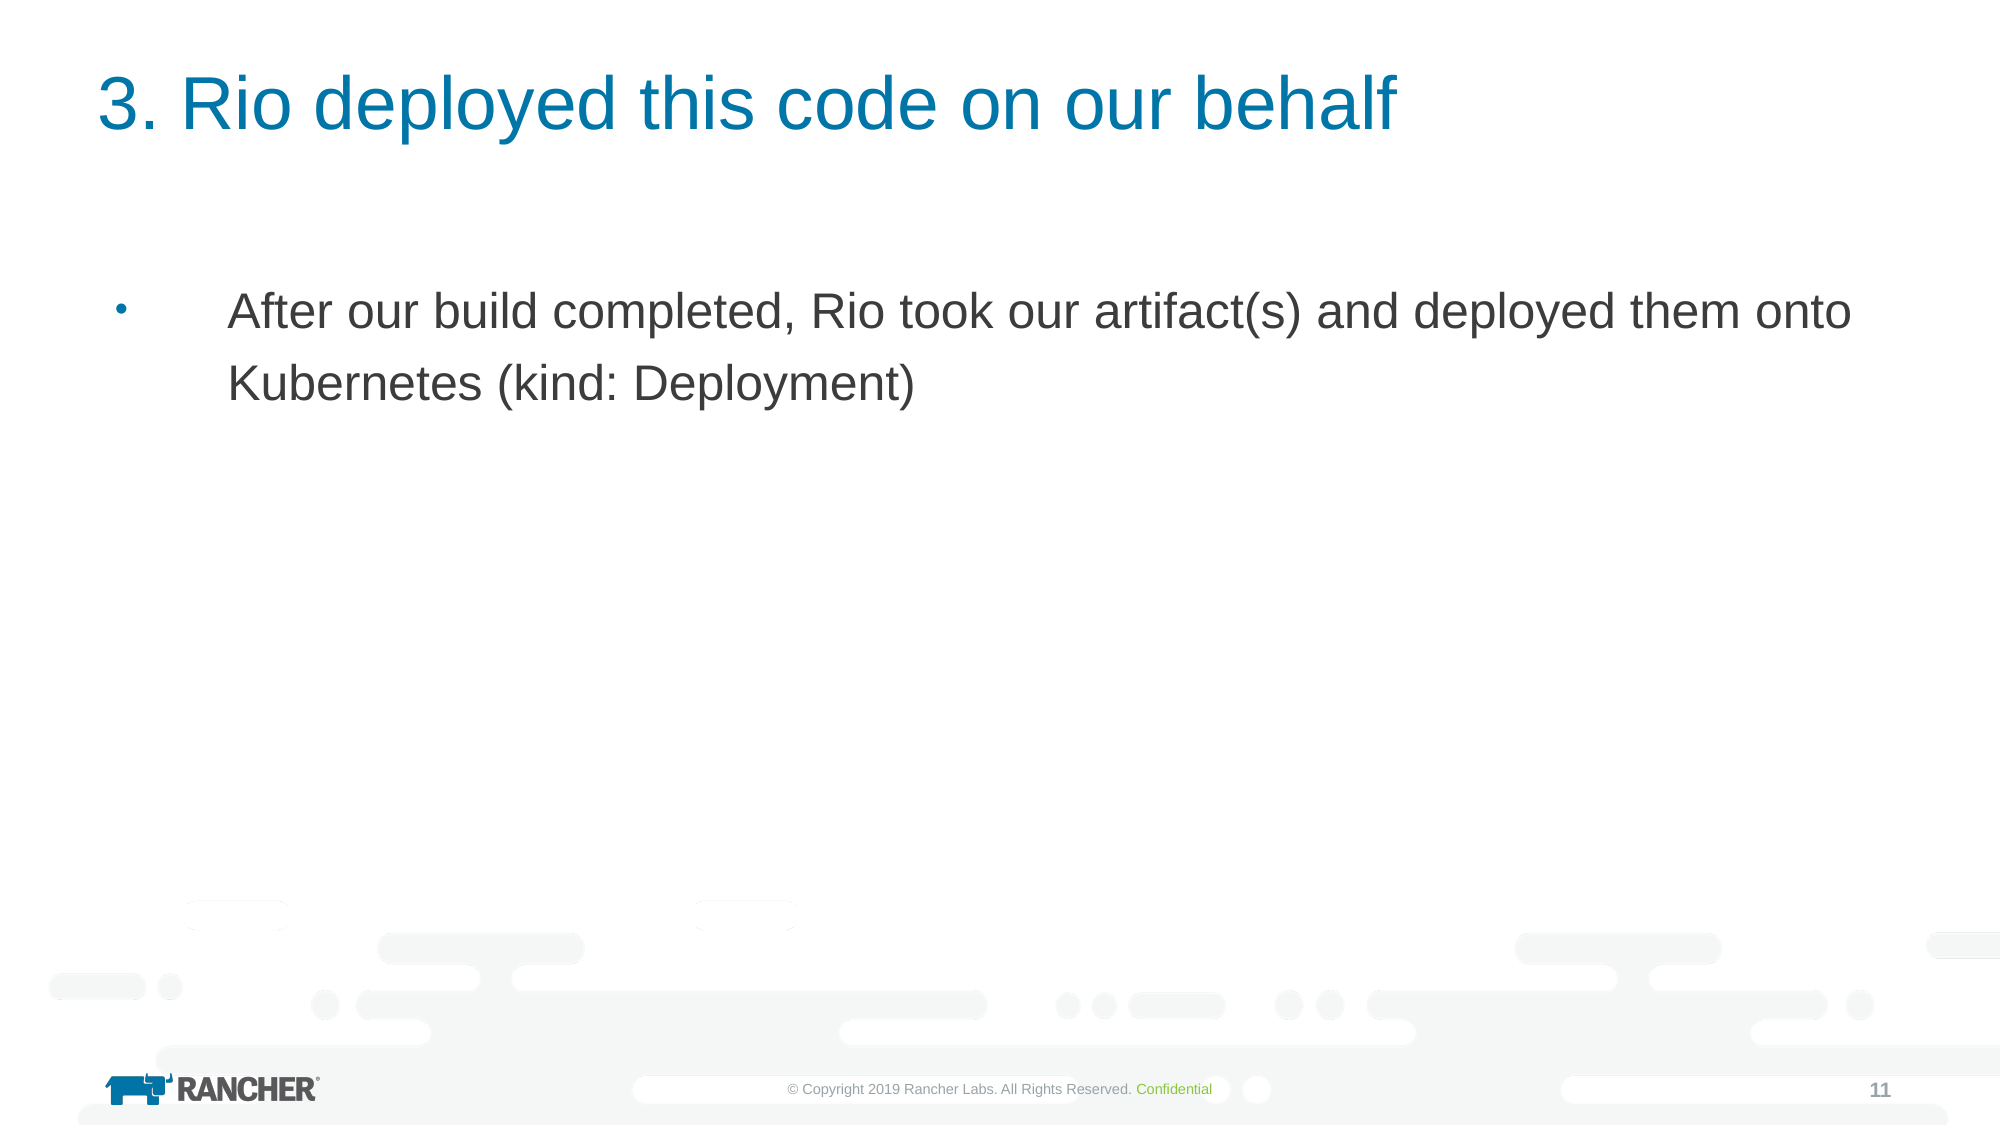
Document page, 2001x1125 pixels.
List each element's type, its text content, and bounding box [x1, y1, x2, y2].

title 3. Rio deployed this code on our behalf [82, 56, 1807, 154]
picture [105, 1087, 110, 1105]
list After our build completed, Rio took our artifact(s) and deployed them onto Kubernetes (kind: Deployment) [99, 258, 1888, 963]
picture [123, 1096, 147, 1105]
picture [105, 1073, 320, 1105]
